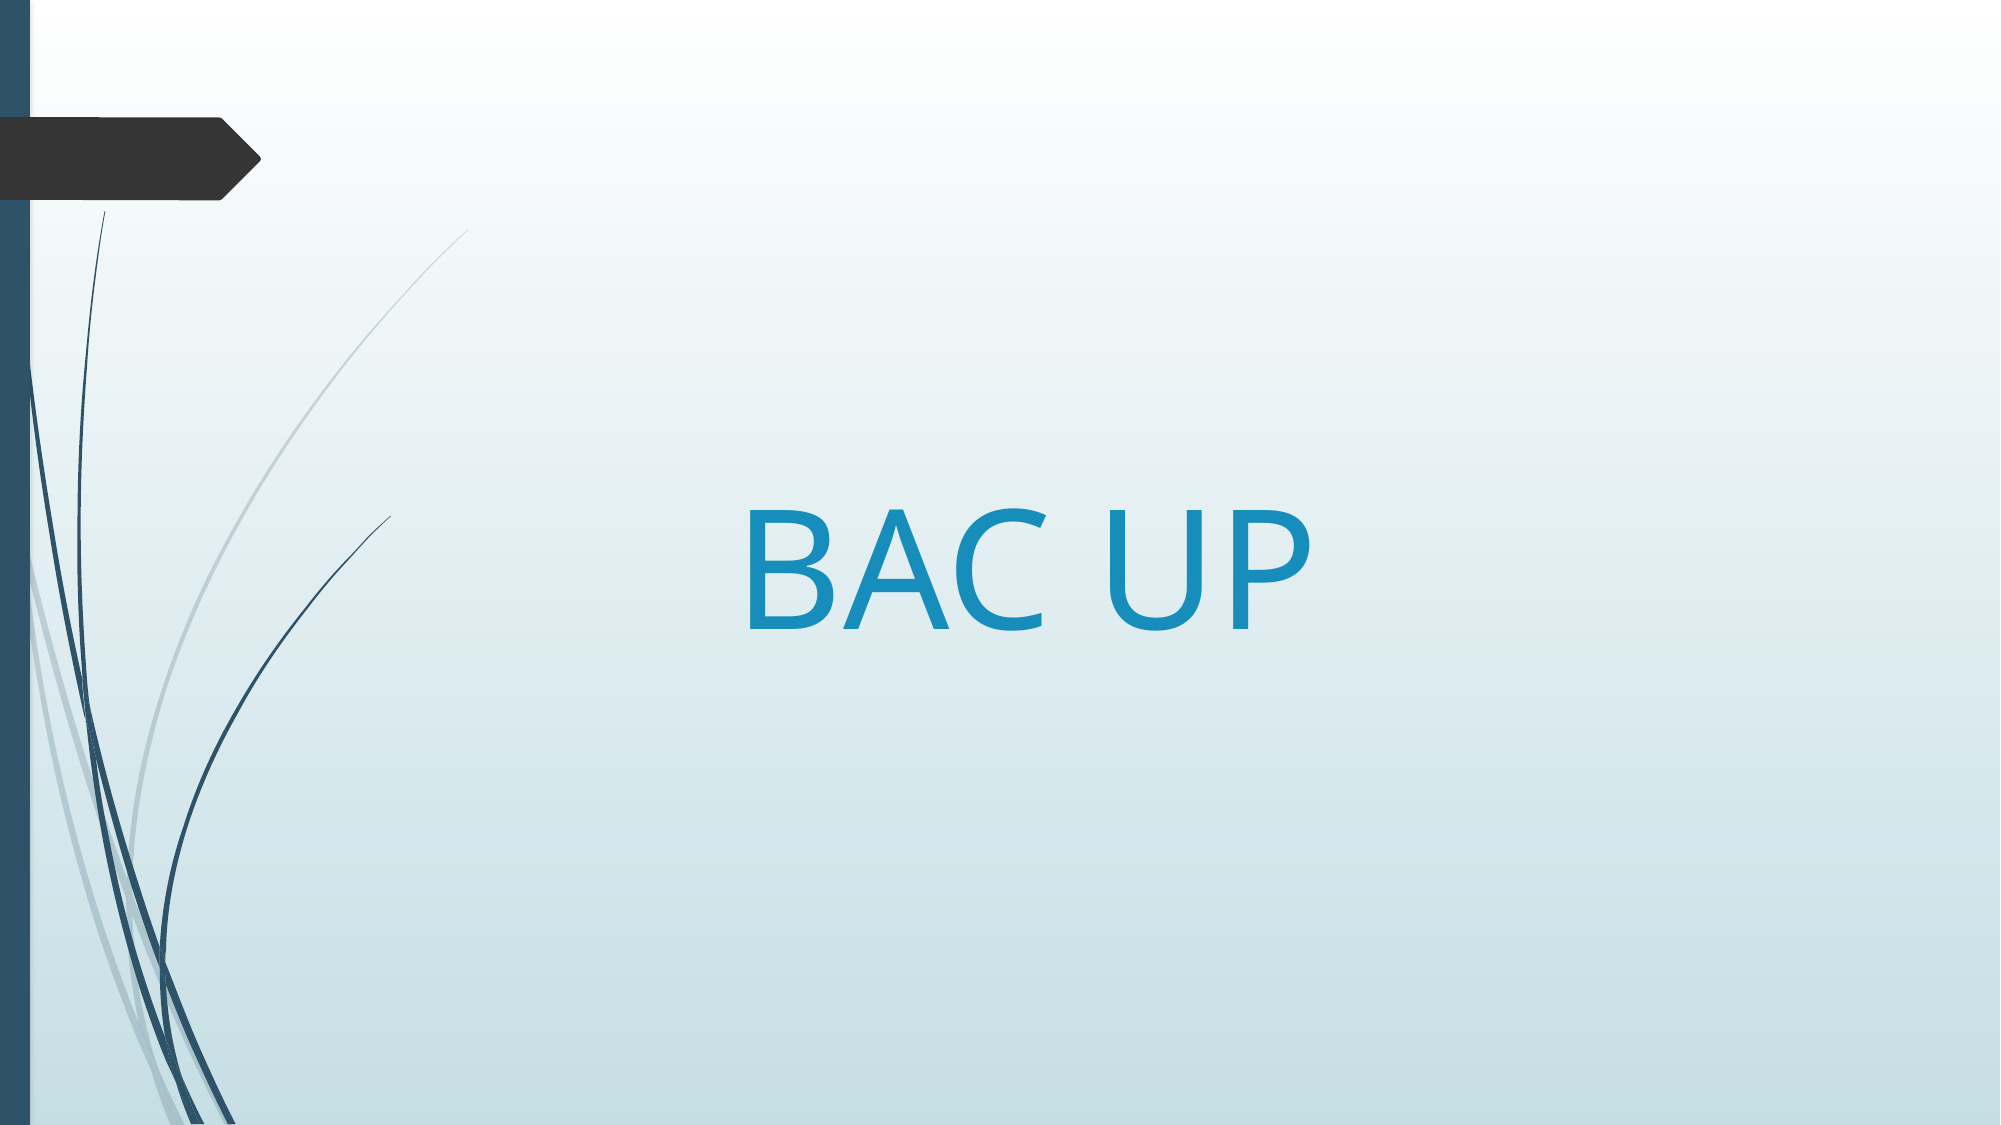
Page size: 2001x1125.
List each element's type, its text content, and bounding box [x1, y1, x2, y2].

title BAC UP [295, 311, 1758, 814]
